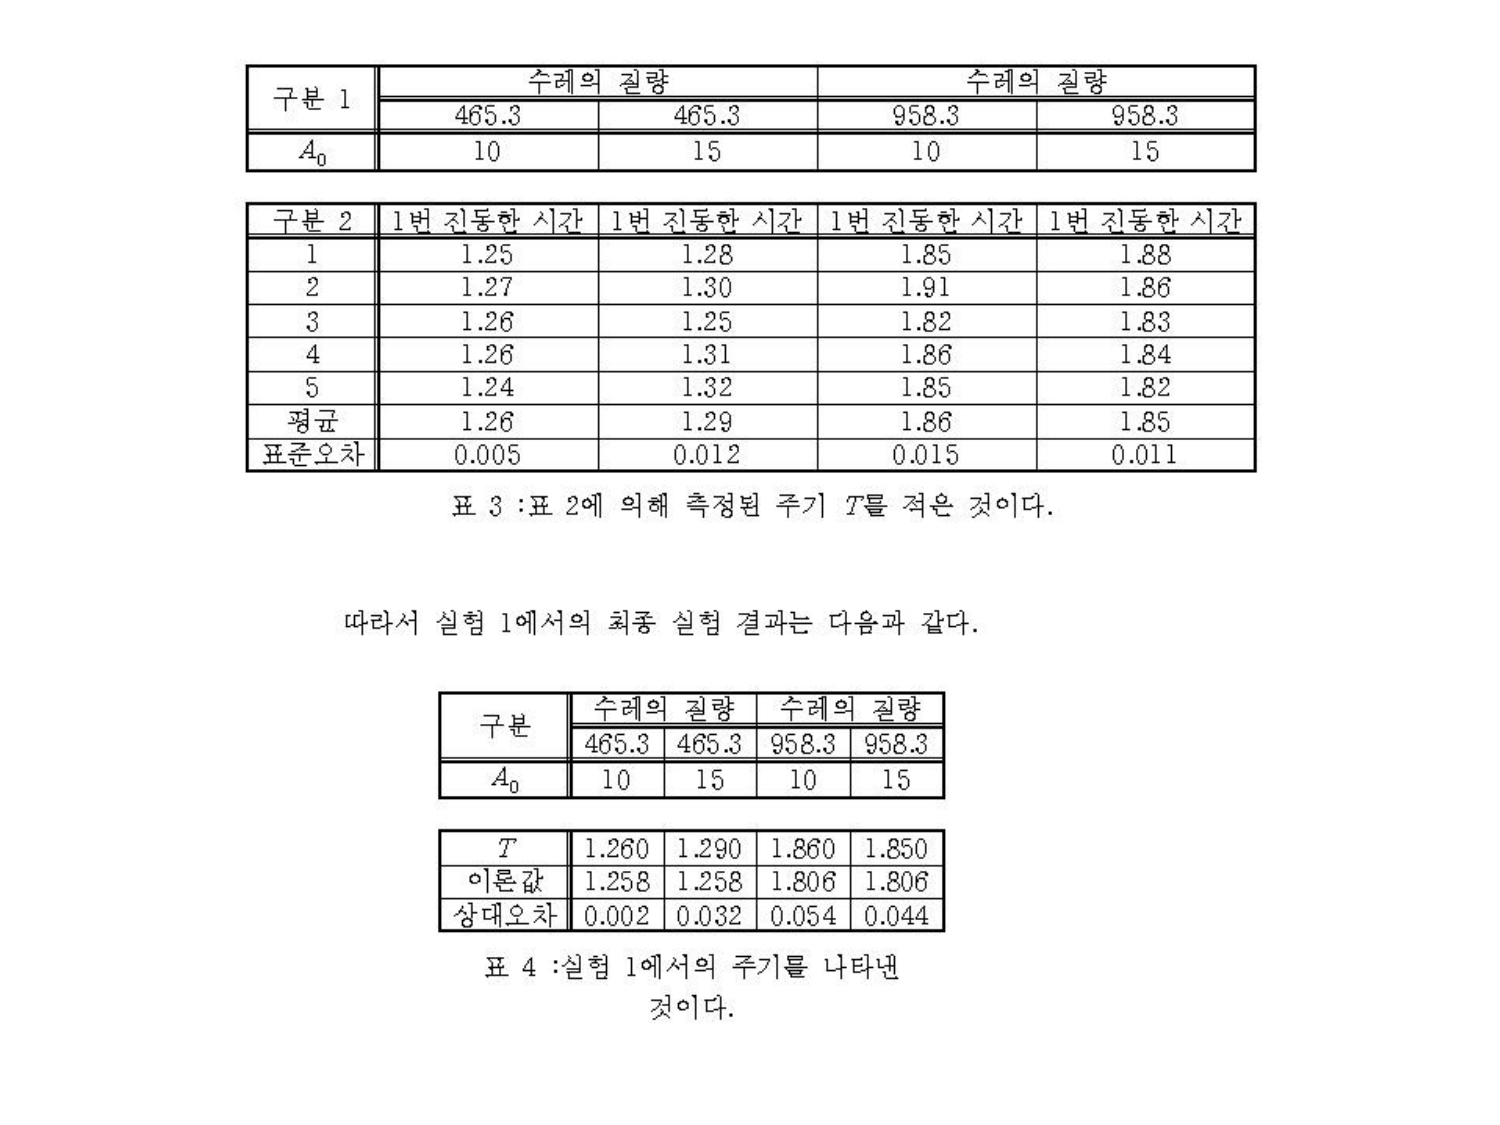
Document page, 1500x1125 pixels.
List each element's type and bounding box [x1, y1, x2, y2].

picture [210, 34, 1279, 1042]
